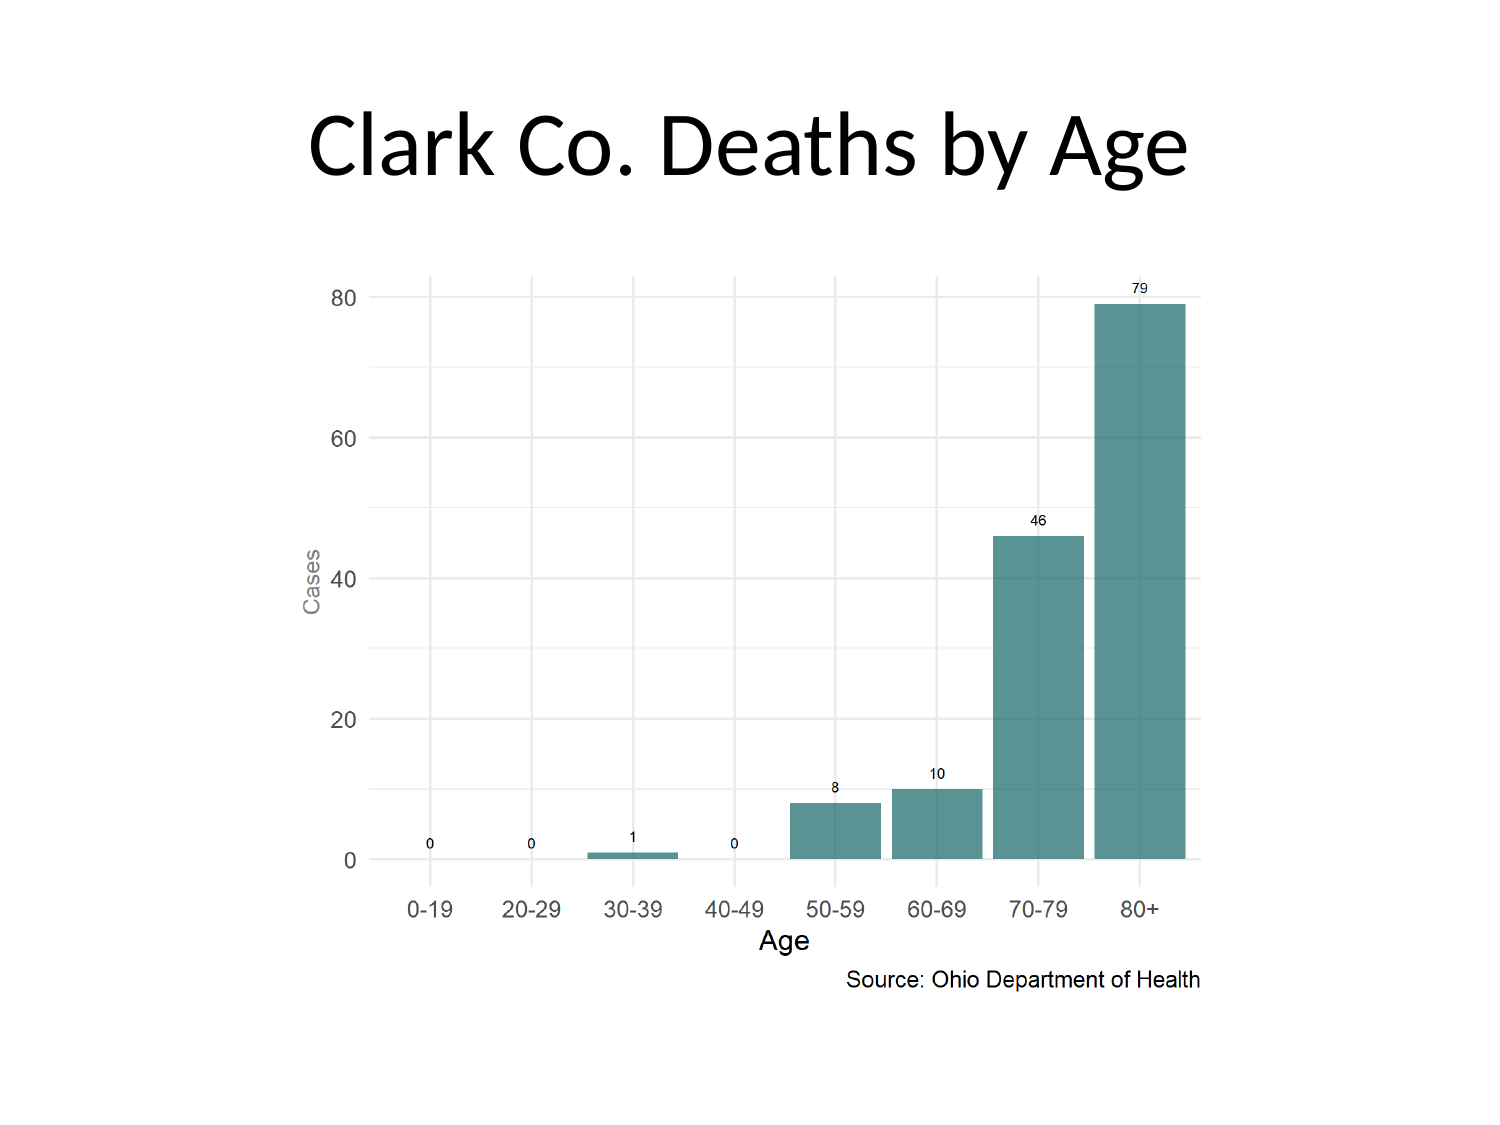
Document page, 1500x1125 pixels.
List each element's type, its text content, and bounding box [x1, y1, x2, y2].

picture [287, 262, 1215, 1005]
title Clark Co. Deaths by Age [75, 45, 1425, 233]
